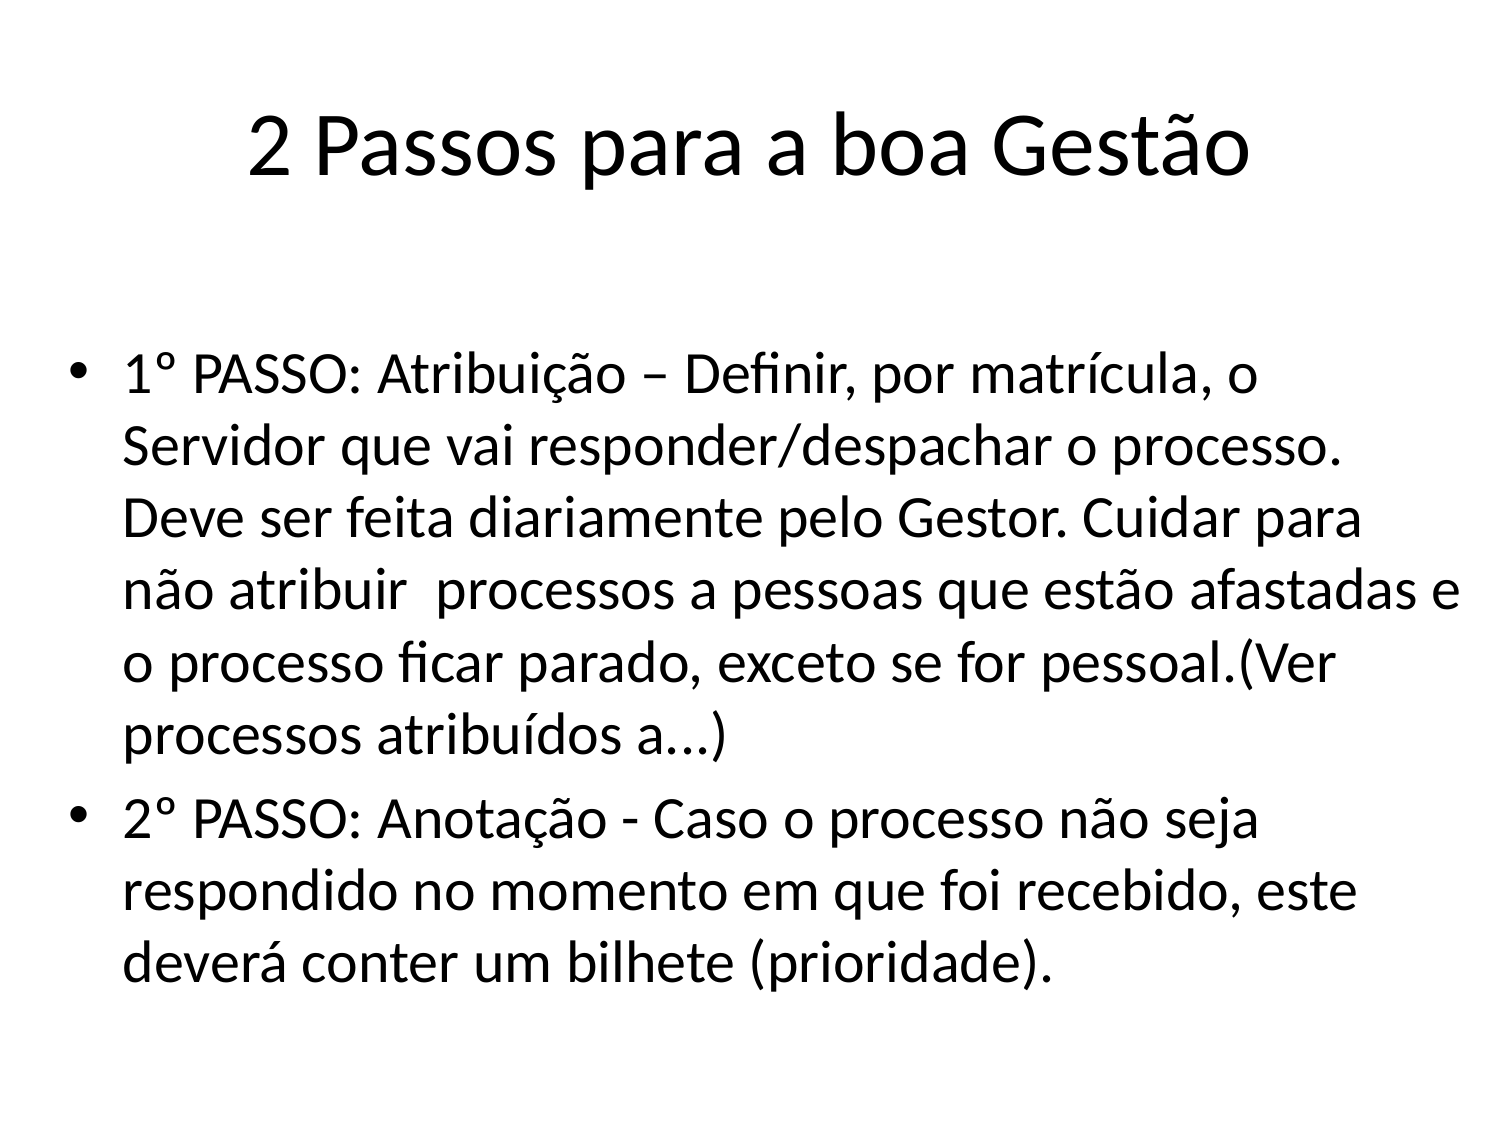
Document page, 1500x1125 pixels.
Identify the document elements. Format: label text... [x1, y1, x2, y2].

list 1º PASSO: Atribuição – Definir, por matrícula, o Servidor que vai responder/despachar o processo. Deve ser feita diariamente pelo Gestor. Cuidar para não atribuir processos a pessoas que estão afastadas e o processo ficar parado, exceto se for pessoal.(Ver processos atribuídos a...) 2º PASSO: Anotação - Caso o processo não seja respondido no momento em que foi recebido, este deverá conter um bilhete (prioridade). [53, 326, 1483, 1005]
title 2 Passos para a boa Gestão [75, 45, 1425, 233]
